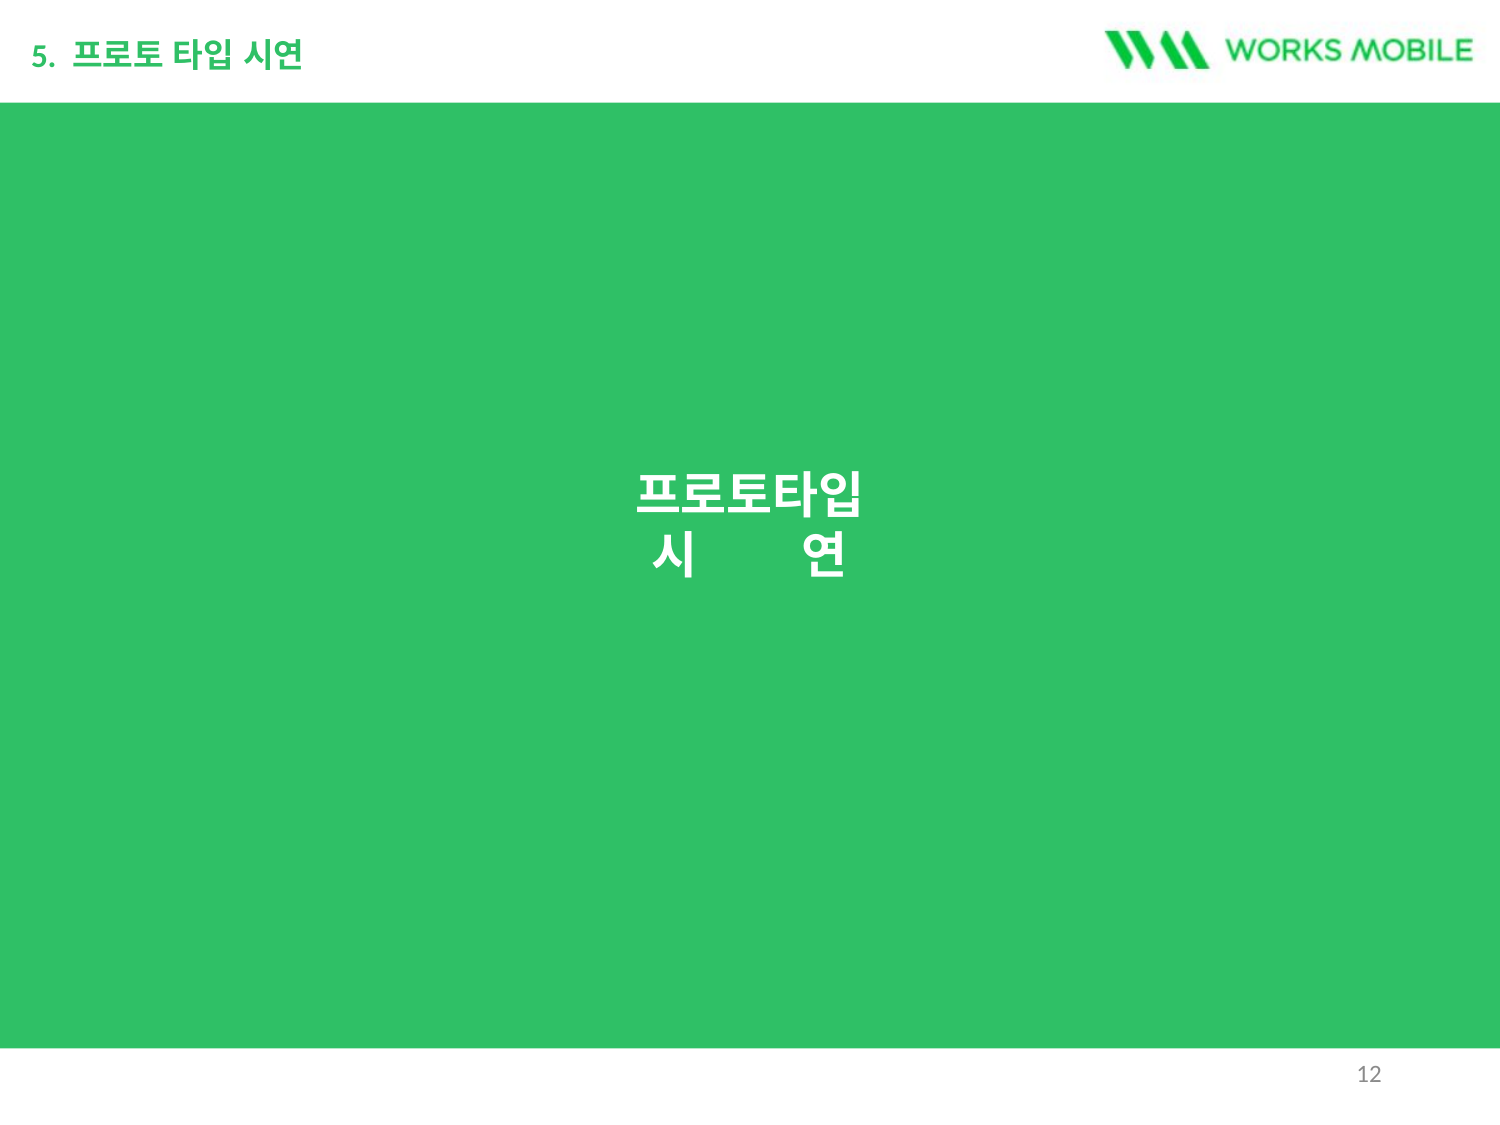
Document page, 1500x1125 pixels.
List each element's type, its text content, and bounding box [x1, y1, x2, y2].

text_box 프로토타입 시 연 [593, 456, 907, 591]
slide_number 12 [1059, 1042, 1397, 1103]
picture [1085, 2, 1498, 93]
text_box [0, 102, 1500, 1049]
text_box 5. 프로토 타입 시연 [16, 26, 1085, 82]
